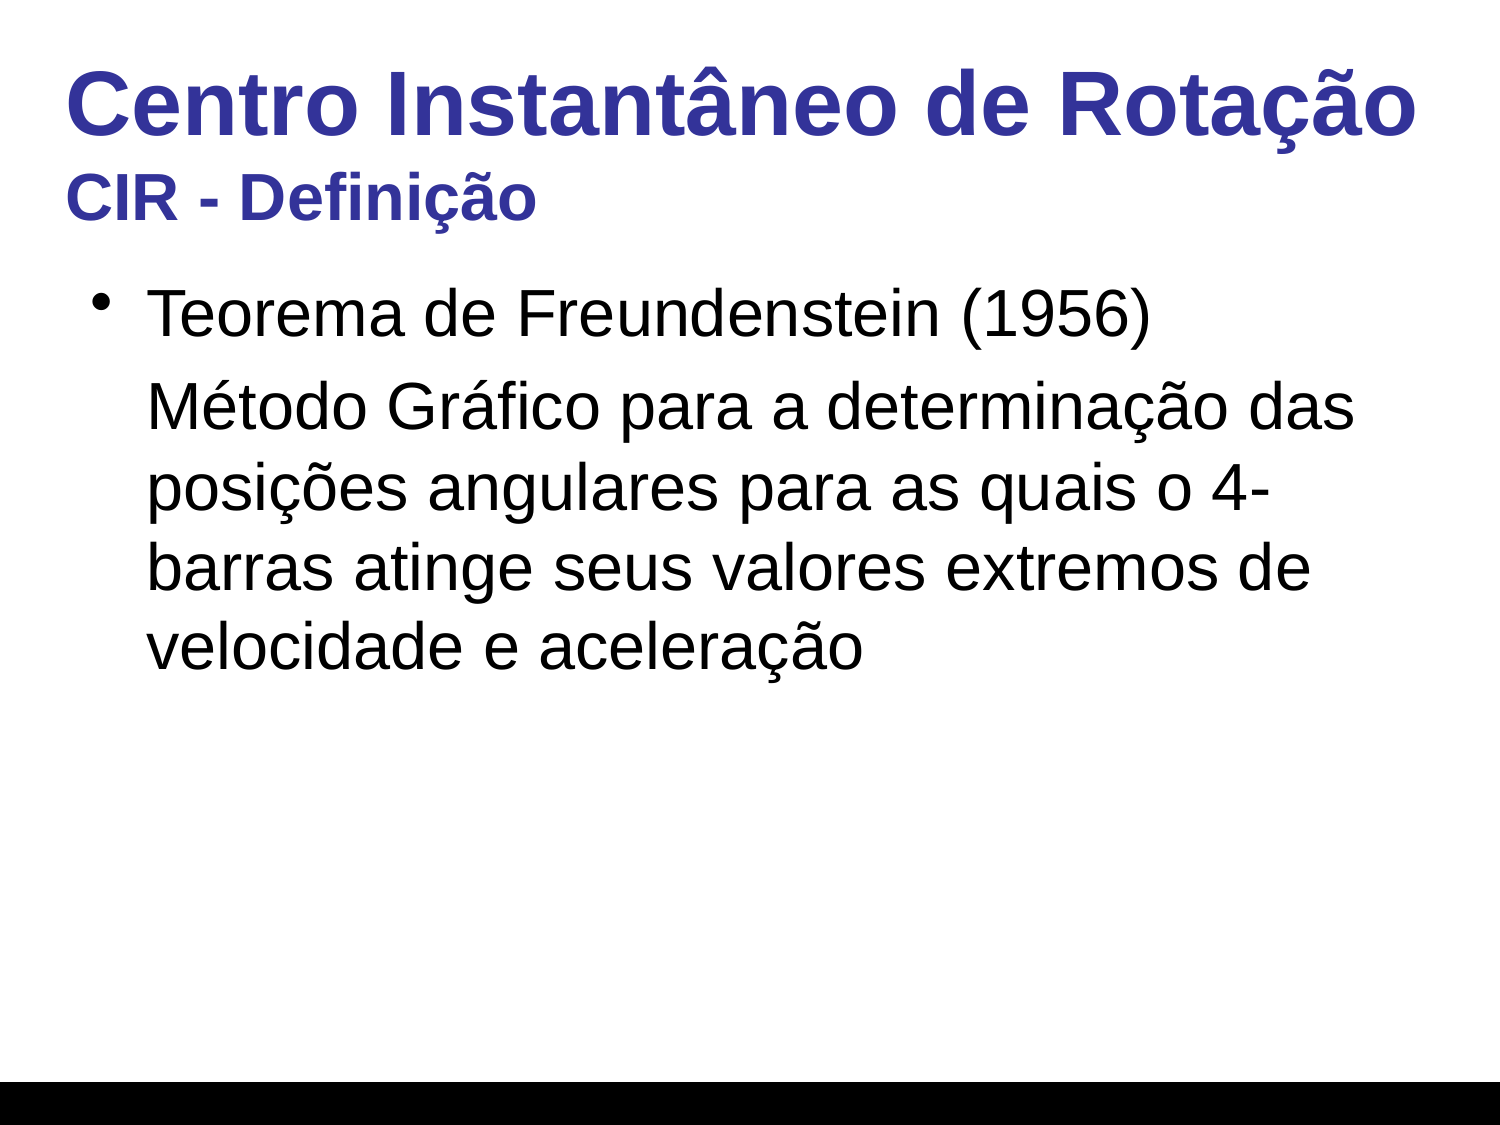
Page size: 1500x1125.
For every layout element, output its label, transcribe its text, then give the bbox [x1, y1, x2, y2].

title Centro Instantâneo de Rotação CIR - Definição [50, 45, 1450, 233]
list Teorema de Freundenstein (1956) Método Gráfico para a determinação das posições angulares para as quais o 4-barras atinge seus valores extremos de velocidade e aceleração [75, 262, 1400, 1025]
